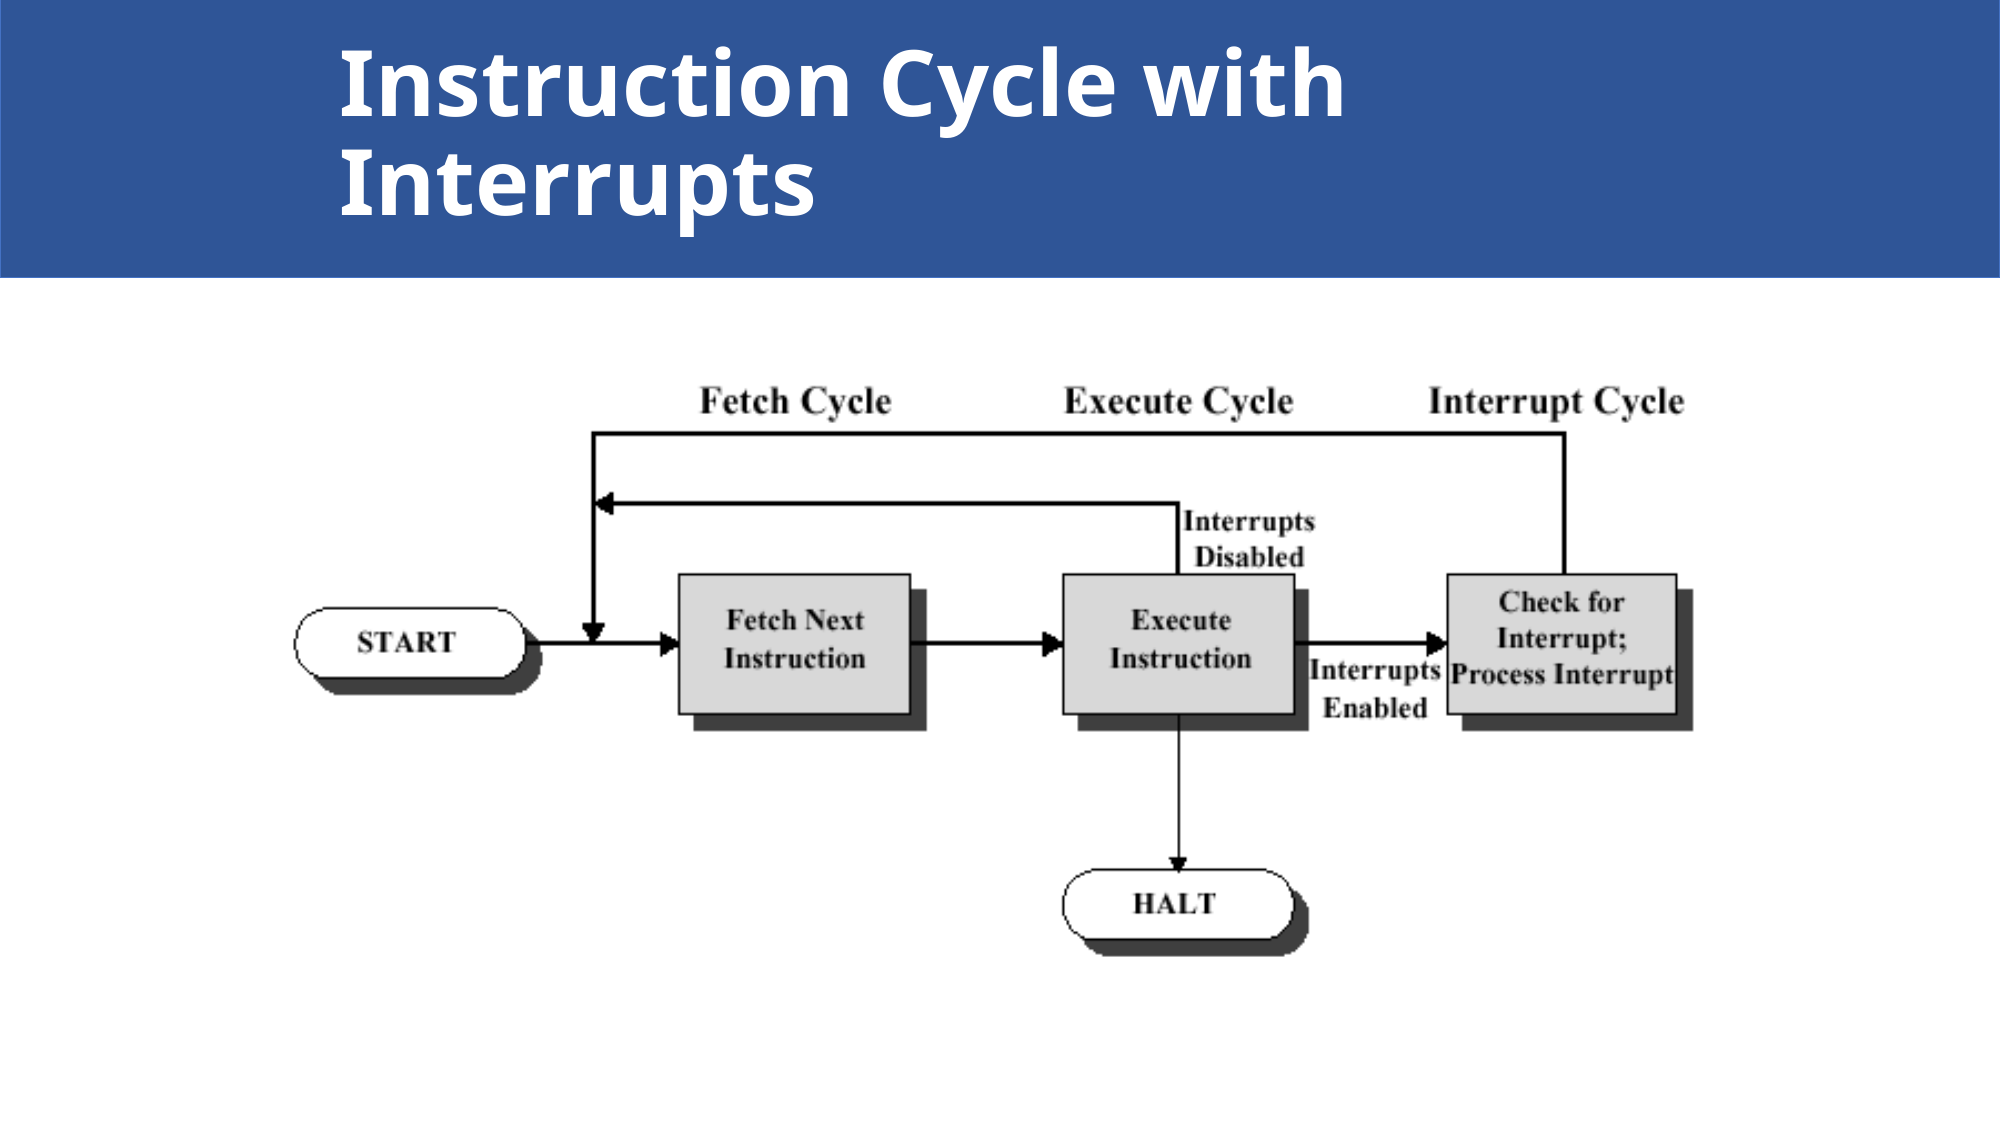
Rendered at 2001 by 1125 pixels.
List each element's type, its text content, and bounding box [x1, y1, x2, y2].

title Instruction Cycle with Interrupts [324, 61, 1663, 211]
picture [281, 290, 1707, 966]
